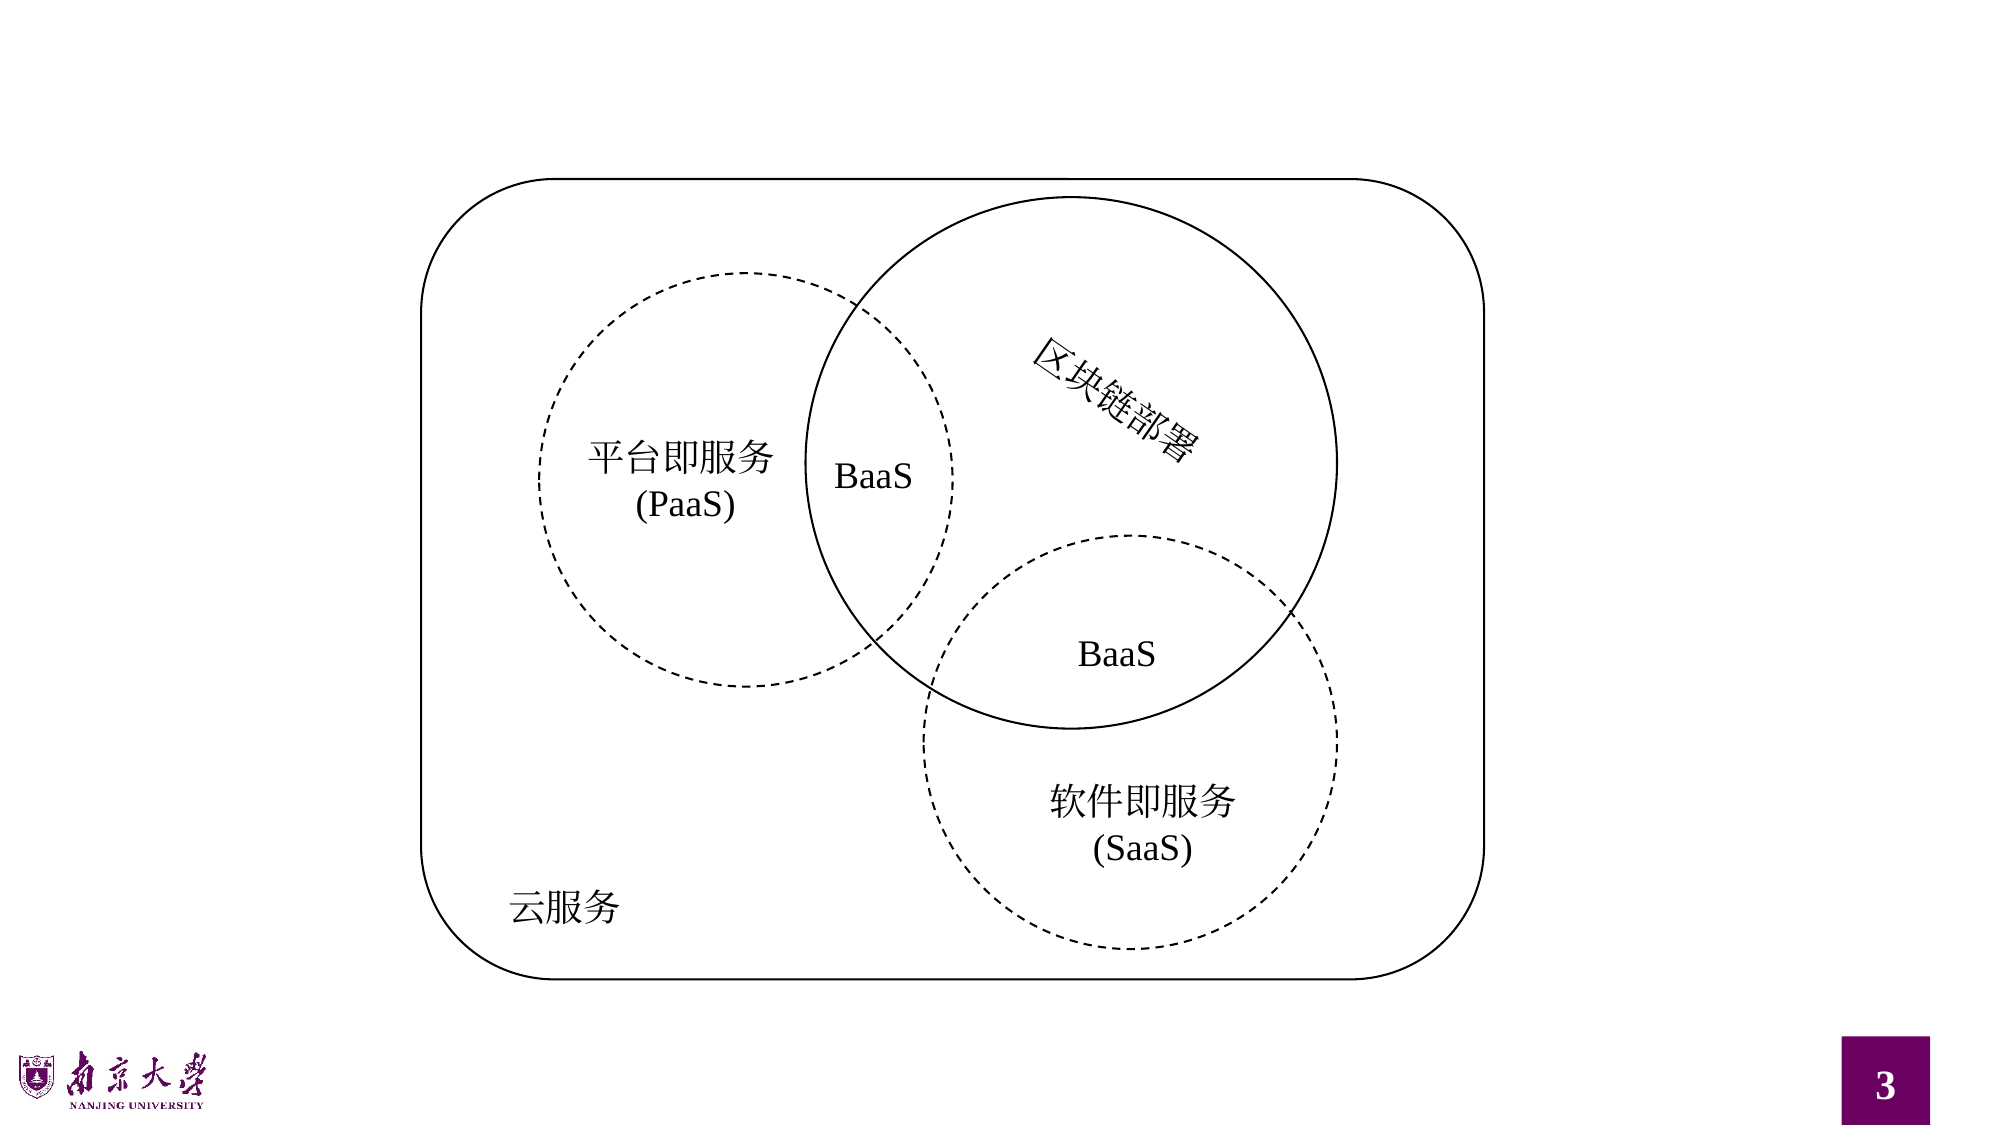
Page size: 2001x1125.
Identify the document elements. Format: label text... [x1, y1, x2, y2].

picture [19, 1051, 206, 1111]
text_box BaaS [797, 444, 950, 504]
text_box [972, 876, 1289, 951]
text_box 软件即服务 (SaaS) [936, 770, 1350, 876]
text_box BaaS [1040, 621, 1194, 682]
text_box 区块链部署 [934, 260, 1301, 541]
text_box [922, 613, 1339, 813]
text_box 云服务 [423, 876, 707, 937]
text_box [420, 177, 1486, 981]
slide_number 3 [1771, 1050, 2000, 1111]
text_box [807, 196, 1339, 730]
text_box [538, 272, 873, 688]
text_box 平台即服务(PaaS) [562, 426, 809, 532]
